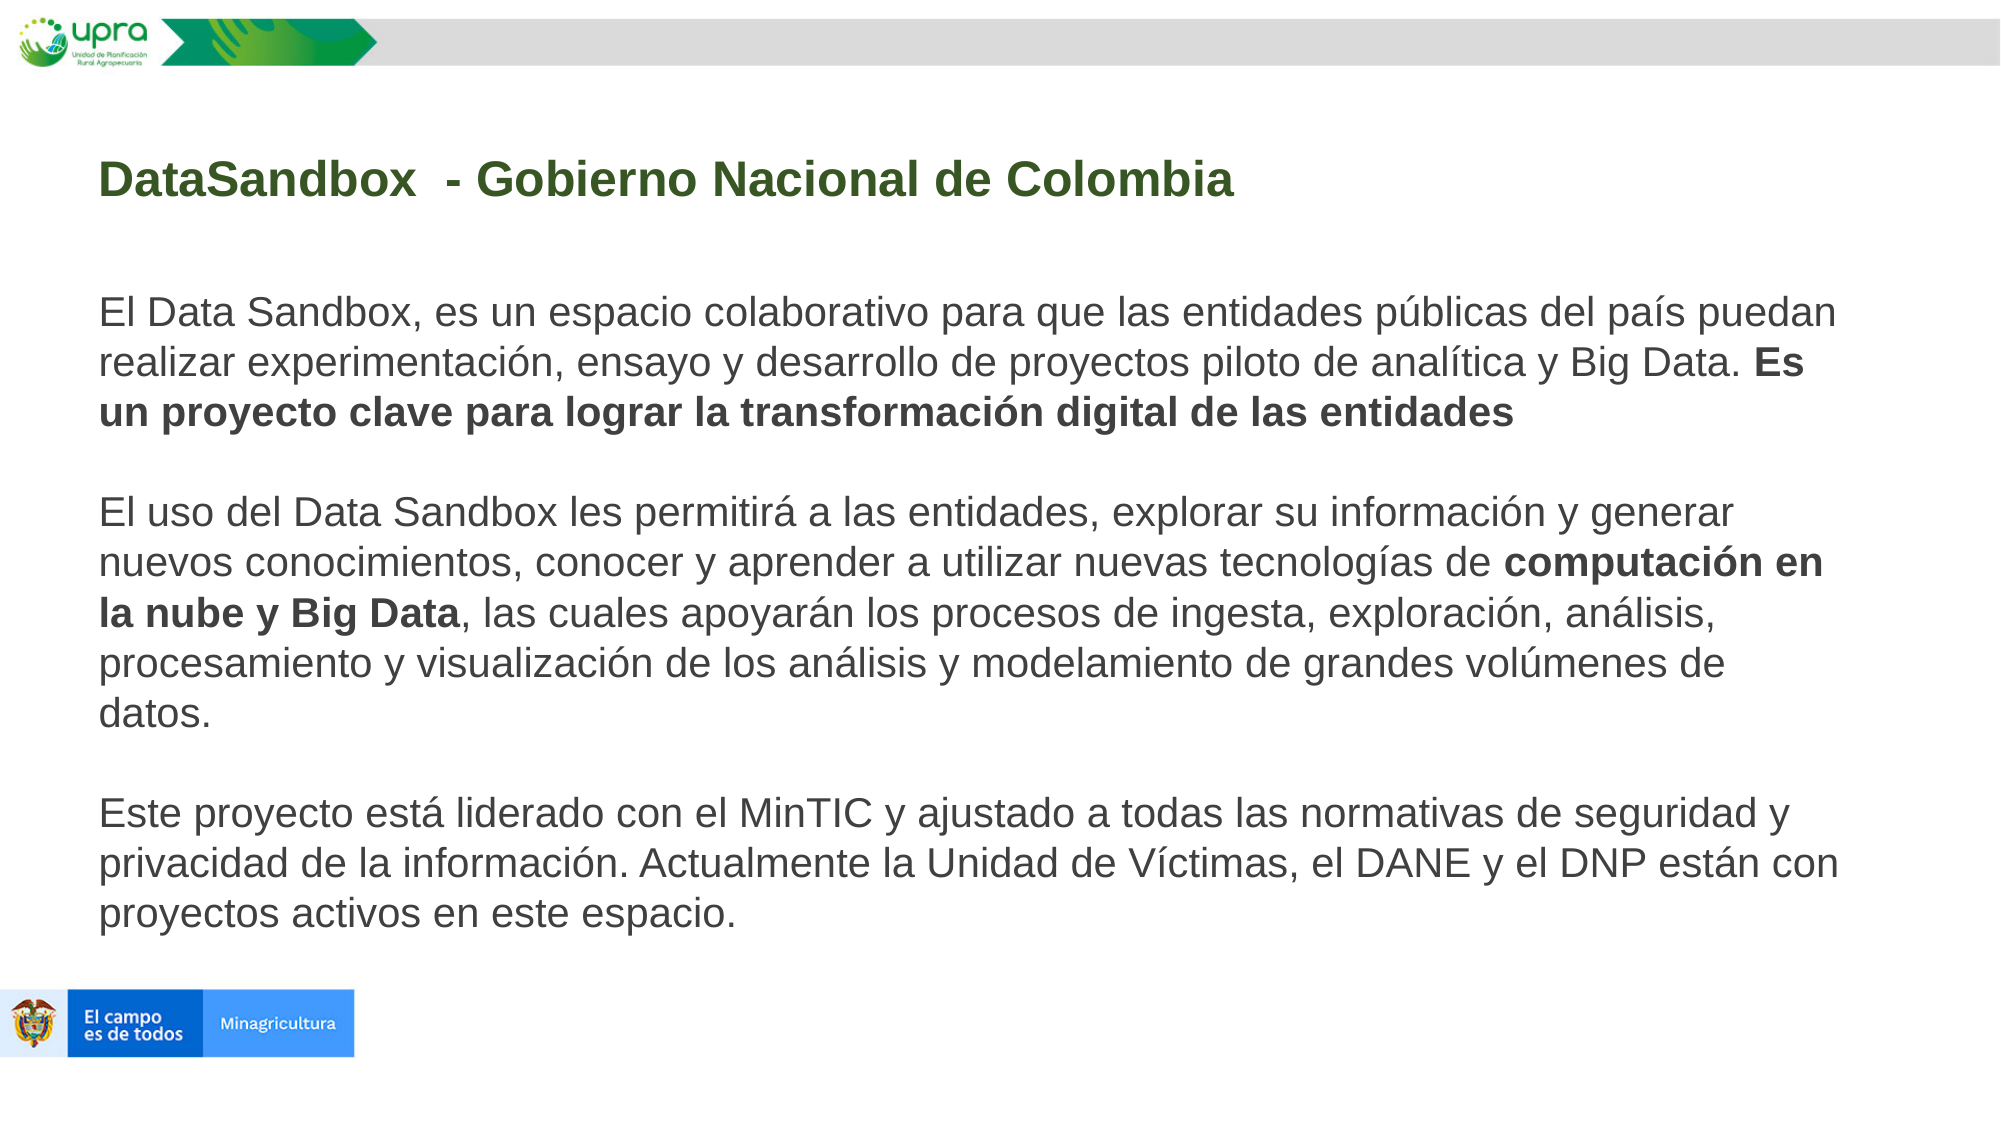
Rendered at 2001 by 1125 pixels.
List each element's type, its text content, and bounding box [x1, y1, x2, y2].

text_box El Data Sandbox, es un espacio colaborativo para que las entidades públicas del país puedan realizar experimentación, ensayo y desarrollo de proyectos piloto de analítica y Big Data. Es un proyecto clave para lograr la transformación digital de las entidades El uso del Data Sandbox les permitirá a las entidades, explorar su información y generar nuevos conocimientos, conocer y aprender a utilizar nuevas tecnologías de computación en la nube y Big Data, las cuales apoyarán los procesos de ingesta, exploración, análisis, procesamiento y visualización de los análisis y modelamiento de grandes volúmenes de datos. Este proyecto está liderado con el MinTIC y ajustado a todas las normativas de seguridad y privacidad de la información. Actualmente la Unidad de Víctimas, el DANE y el DNP están con proyectos activos en este espacio. [83, 277, 1867, 943]
text_box DataSandbox - Gobierno Nacional de Colombia [83, 138, 1452, 214]
picture [0, 0, 2001, 1125]
